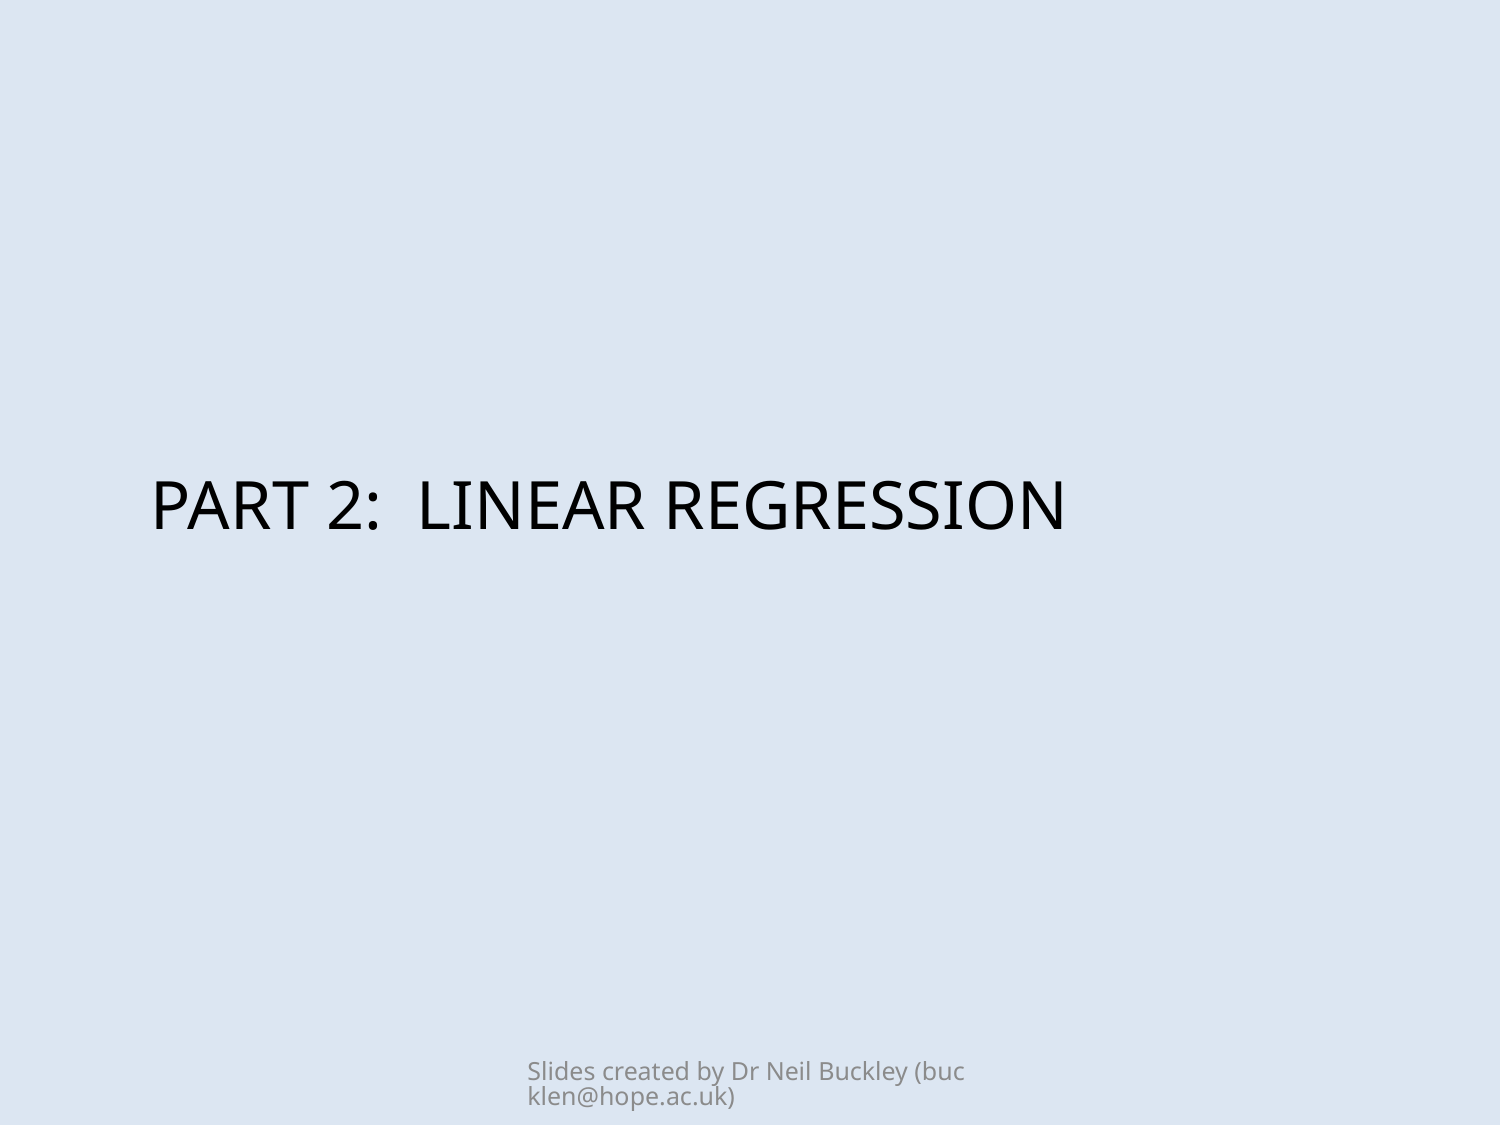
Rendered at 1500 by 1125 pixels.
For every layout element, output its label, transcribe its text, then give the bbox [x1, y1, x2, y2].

title PART 2: LINEAR REGRESSION [135, 408, 1486, 597]
footer Slides created by Dr Neil Buckley (bucklen@hope.ac.uk) [512, 1042, 988, 1103]
